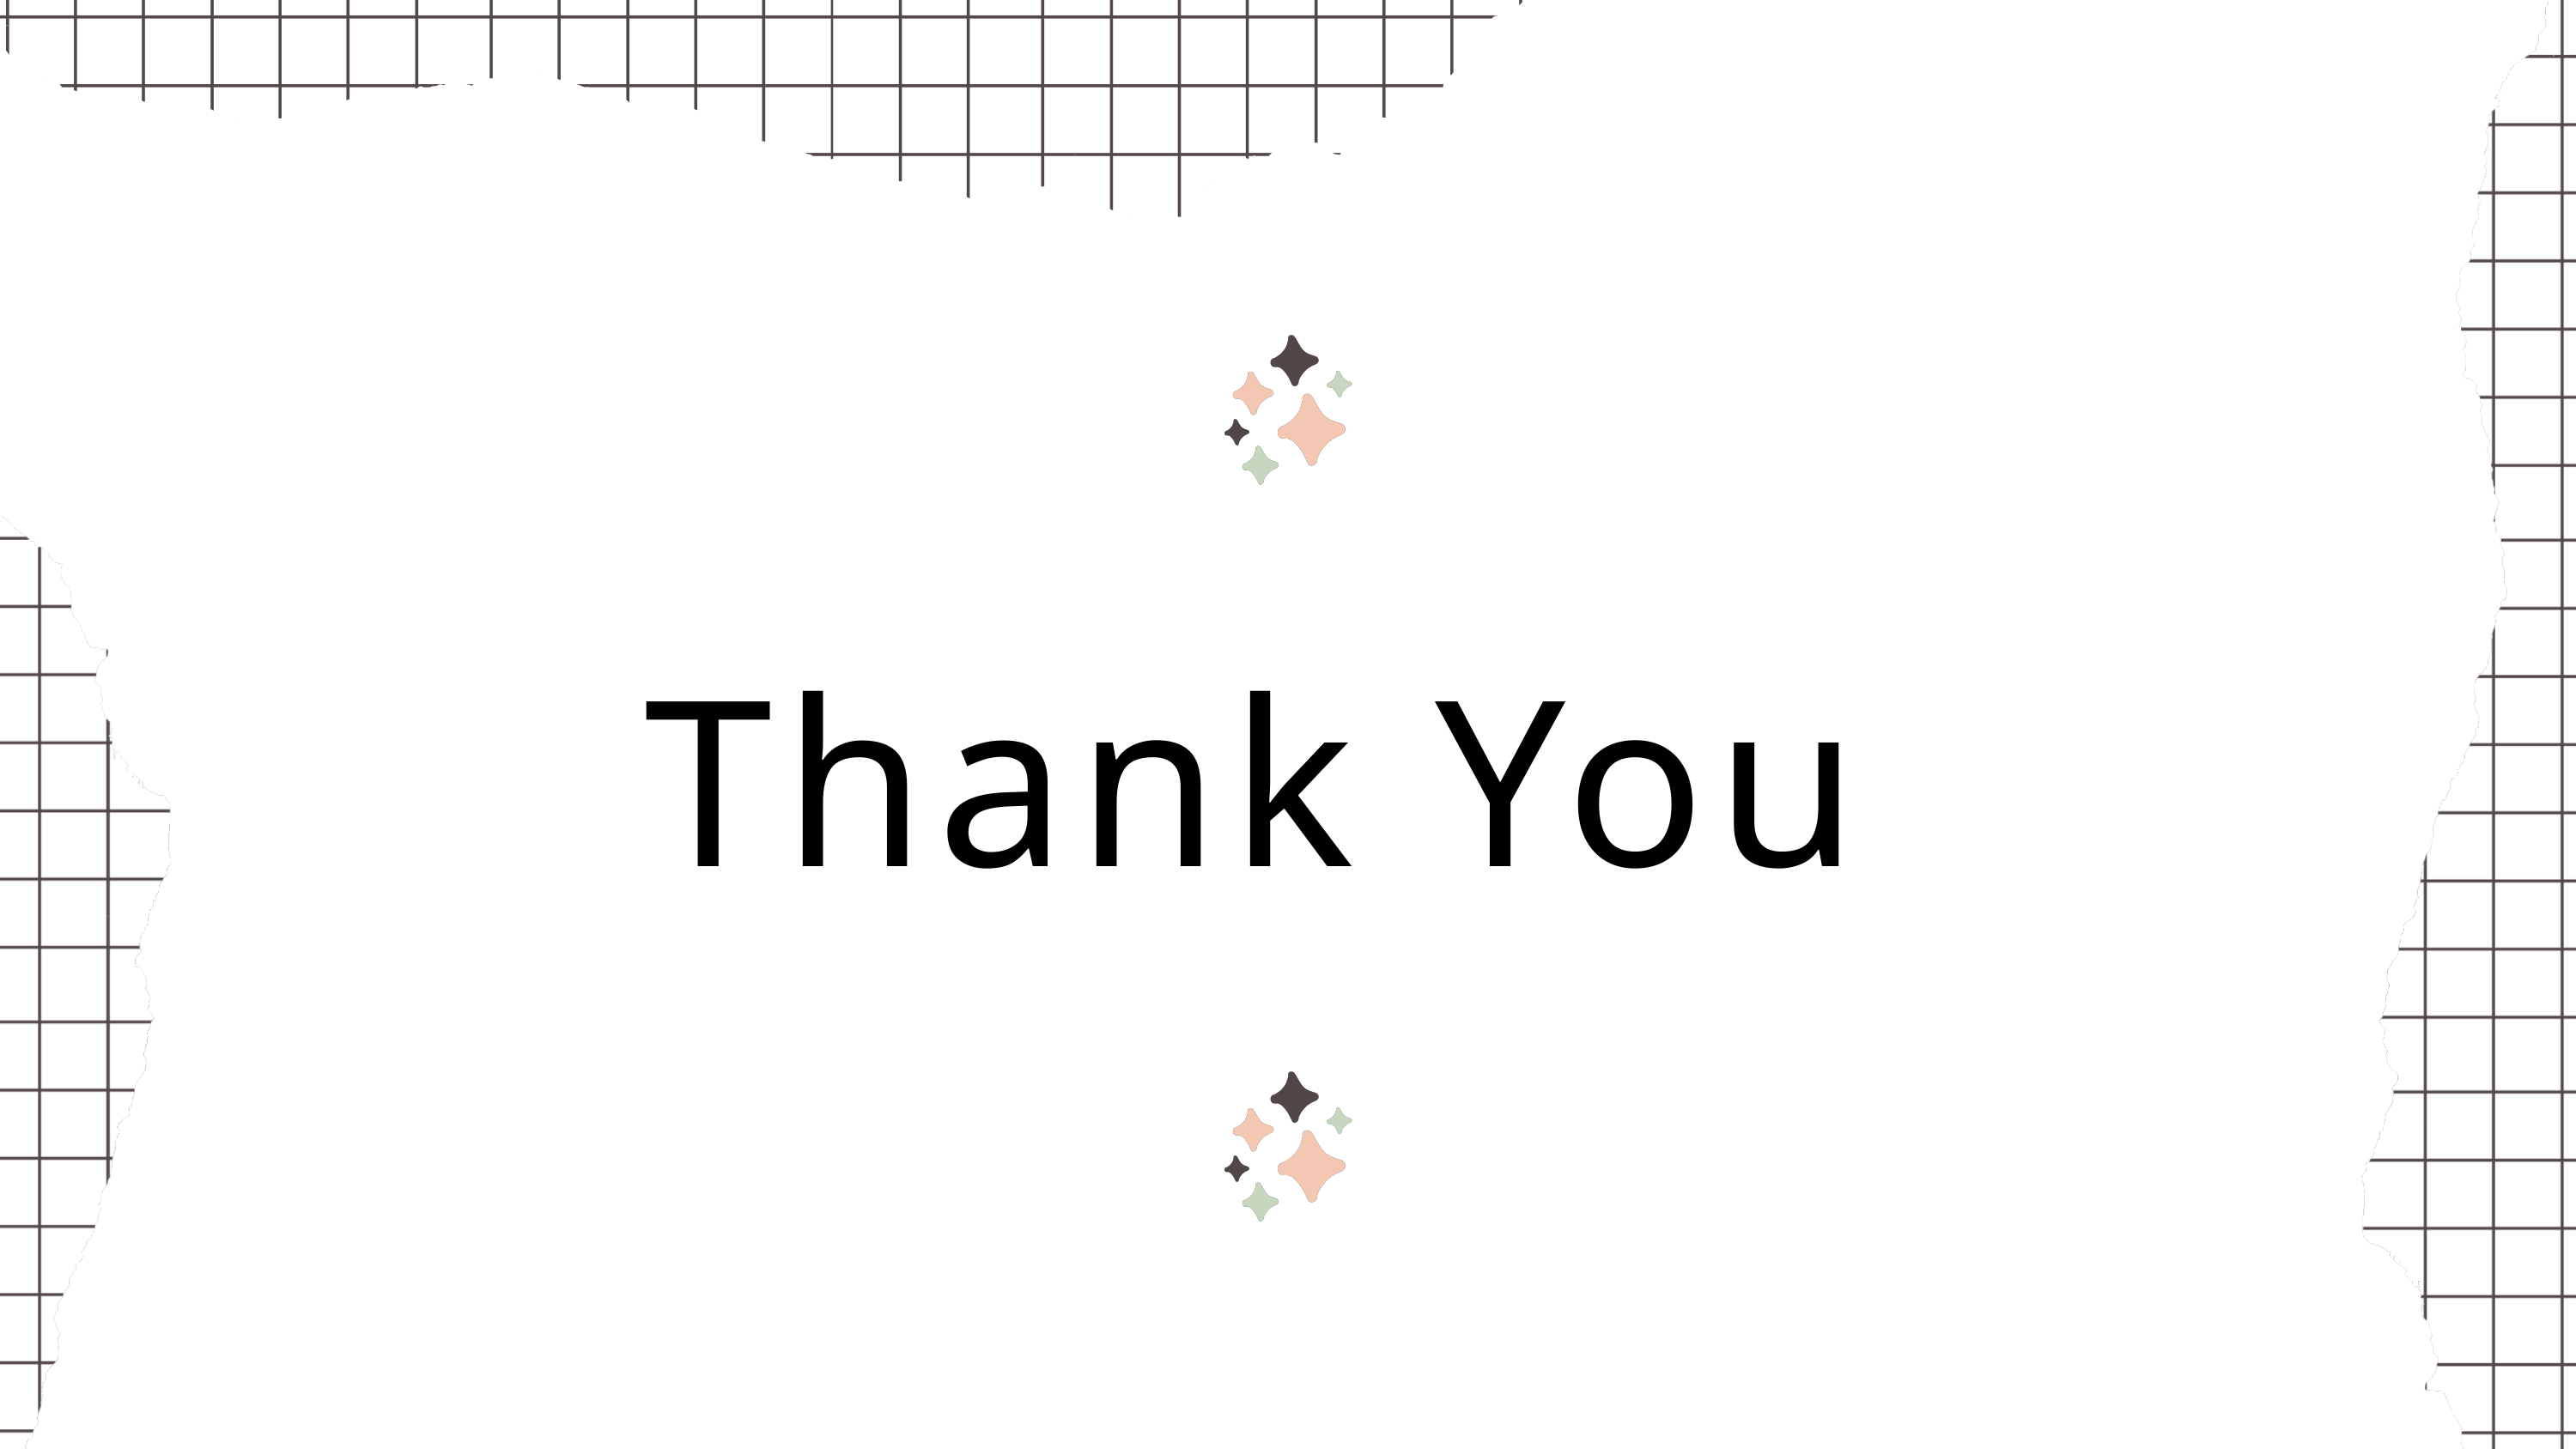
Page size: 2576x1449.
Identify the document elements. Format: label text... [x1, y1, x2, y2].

picture [1224, 334, 1352, 486]
picture [0, 0, 1525, 219]
picture [1680, 0, 2576, 1449]
picture [0, 468, 589, 1449]
picture [1224, 1070, 1352, 1222]
text_box Thank You [416, 589, 2160, 912]
